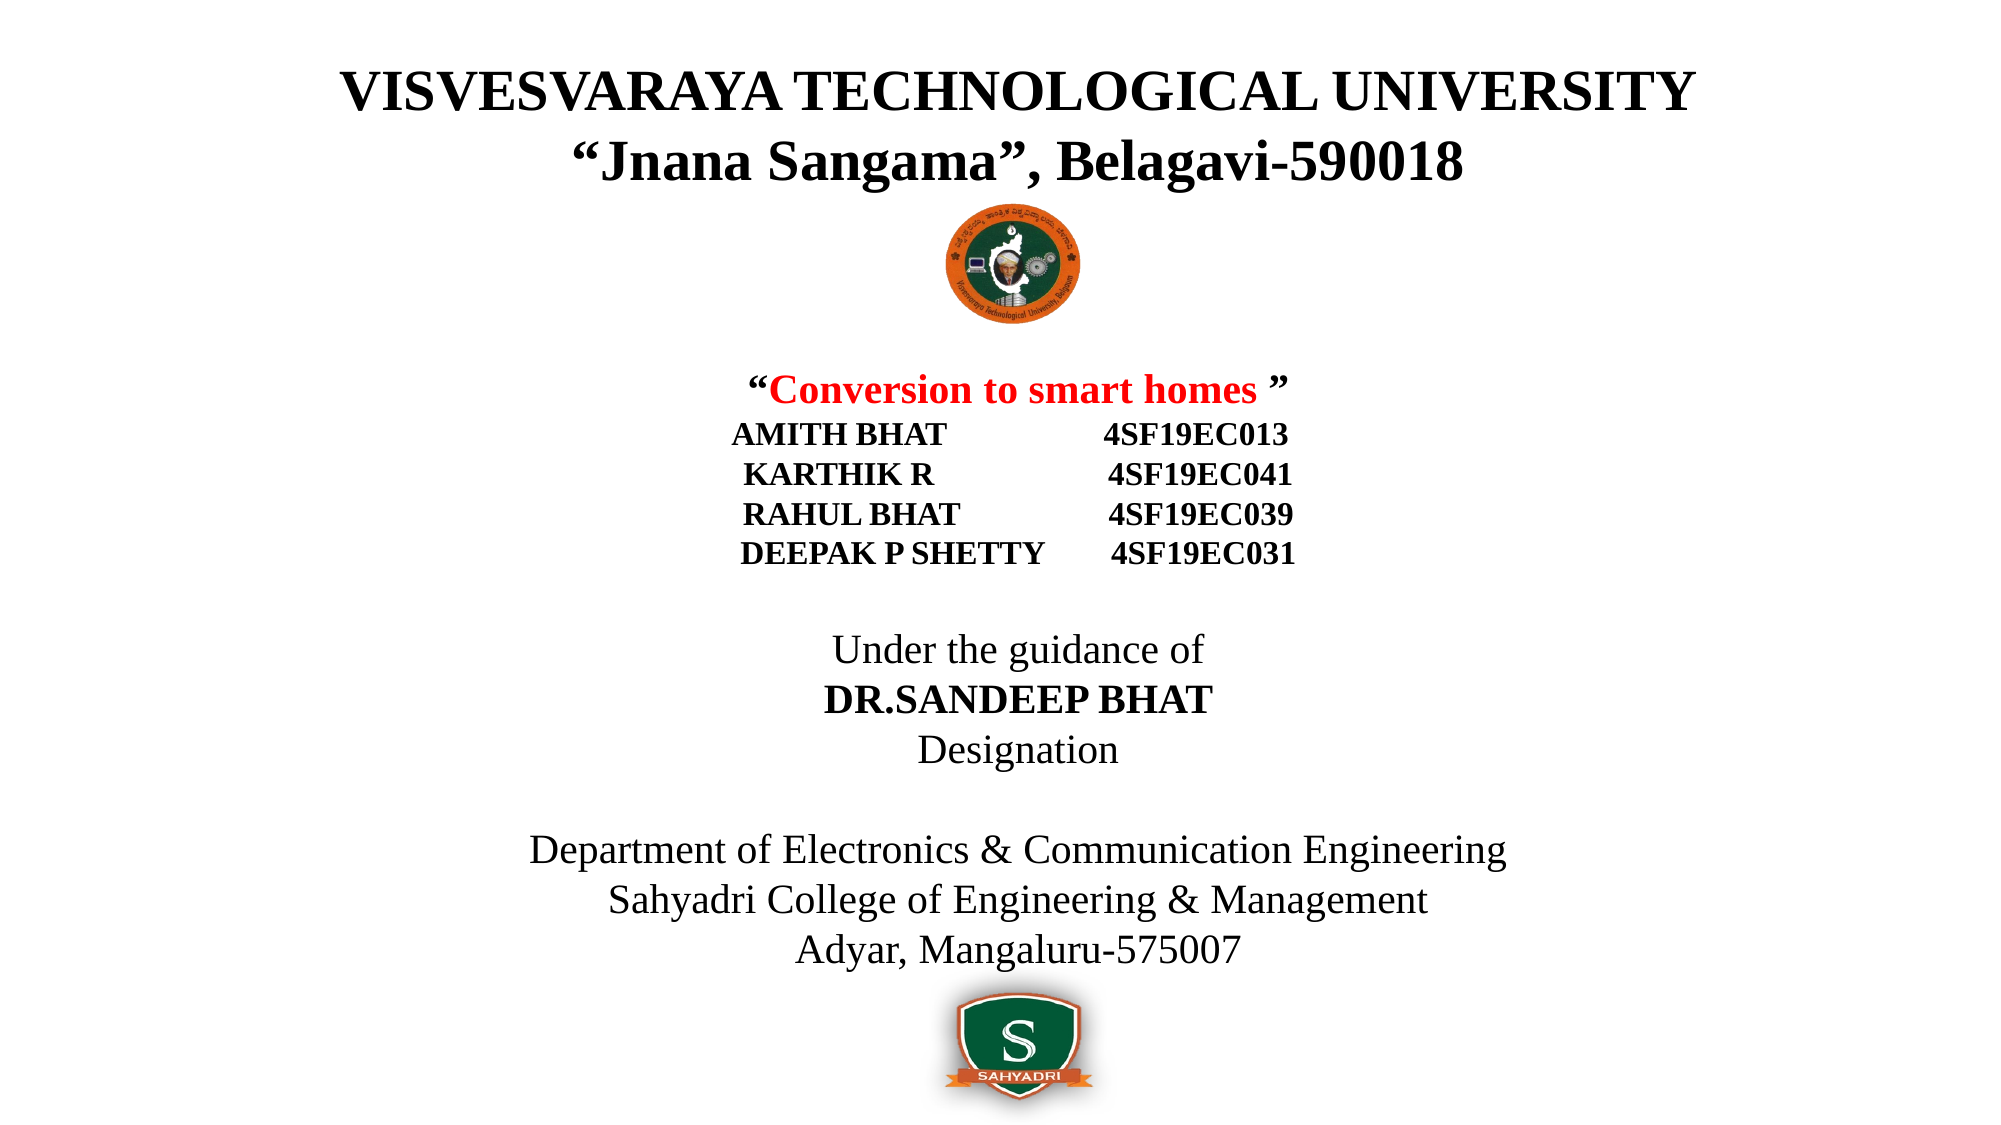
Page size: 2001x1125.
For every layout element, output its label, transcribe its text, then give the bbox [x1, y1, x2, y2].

picture [925, 967, 1112, 1125]
text_box VISVESVARAYA TECHNOLOGICAL UNIVERSITY “Jnana Sangama”, Belagavi-590018 “Conversion to smart homes ” AMITH BHAT 4SF19EC013 KARTHIK R 4SF19EC041 RAHUL BHAT 4SF19EC039 DEEPAK P SHETTY 4SF19EC031 Under the guidance of DR.SANDEEP BHAT Designation Department of Electronics & Communication Engineering Sahyadri College of Engineering & Management Adyar, Mangaluru-575007 [53, 44, 1984, 1125]
picture [921, 168, 1116, 363]
